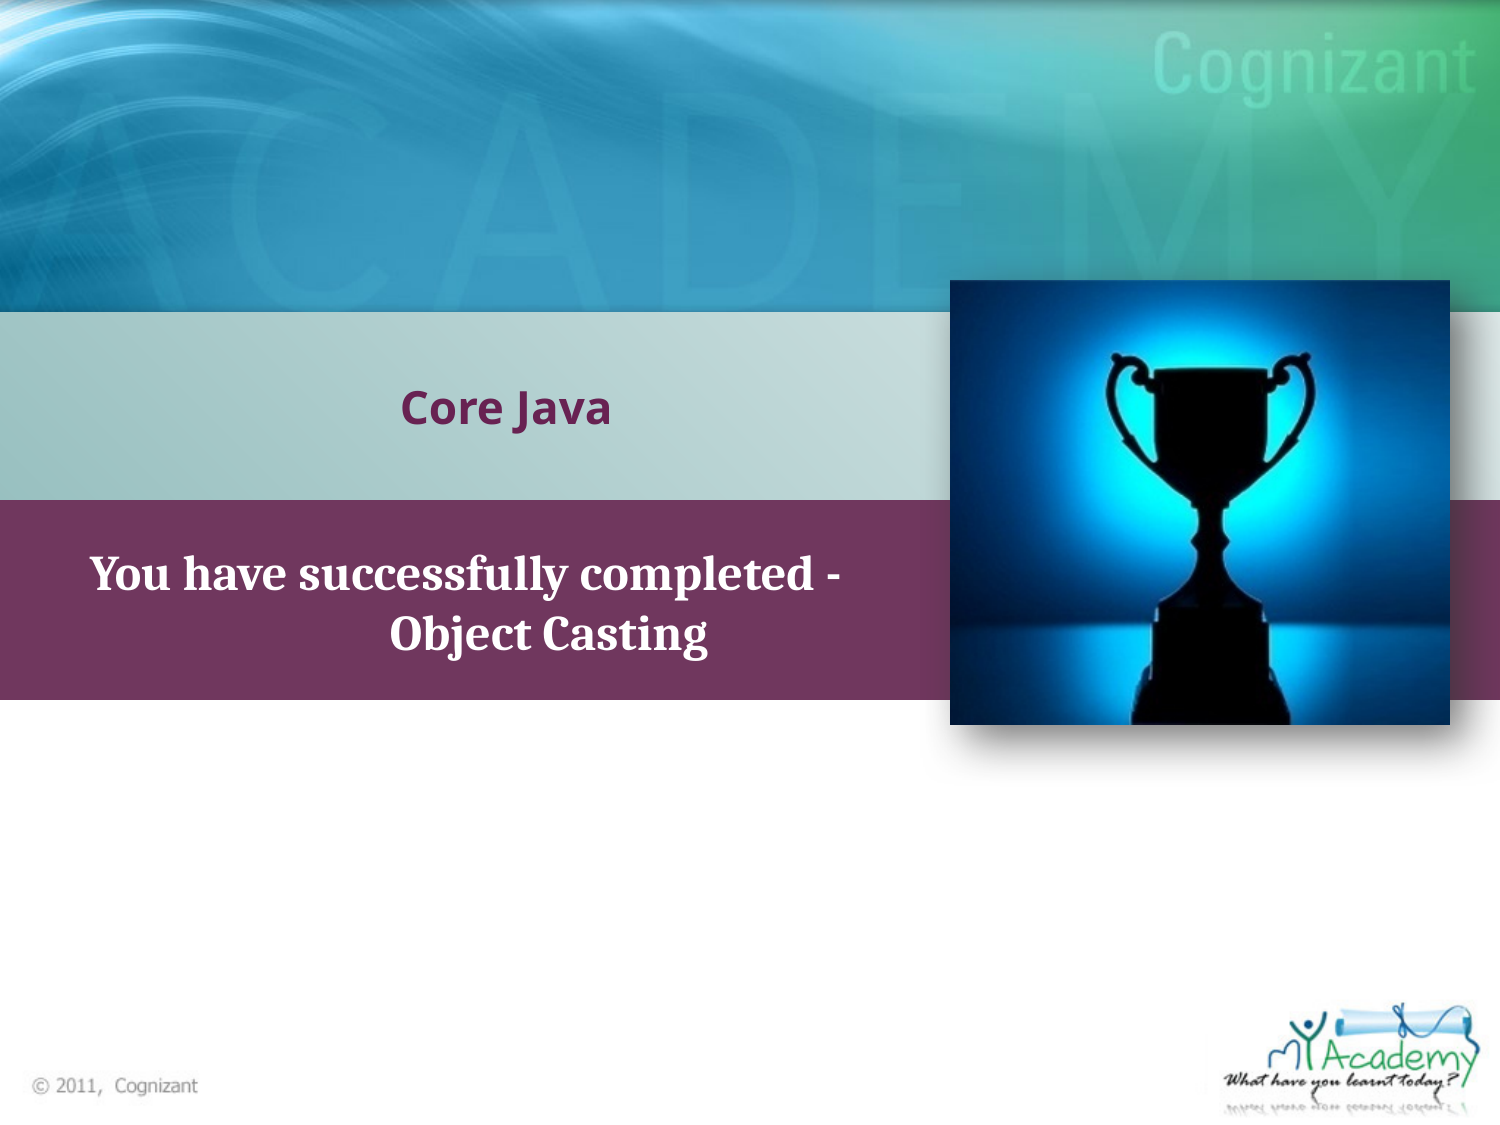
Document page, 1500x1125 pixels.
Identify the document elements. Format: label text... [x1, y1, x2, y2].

text_box Core Java [0, 310, 940, 498]
text_box You have successfully completed - Object Casting [0, 498, 940, 702]
picture [0, 0, 1500, 1125]
